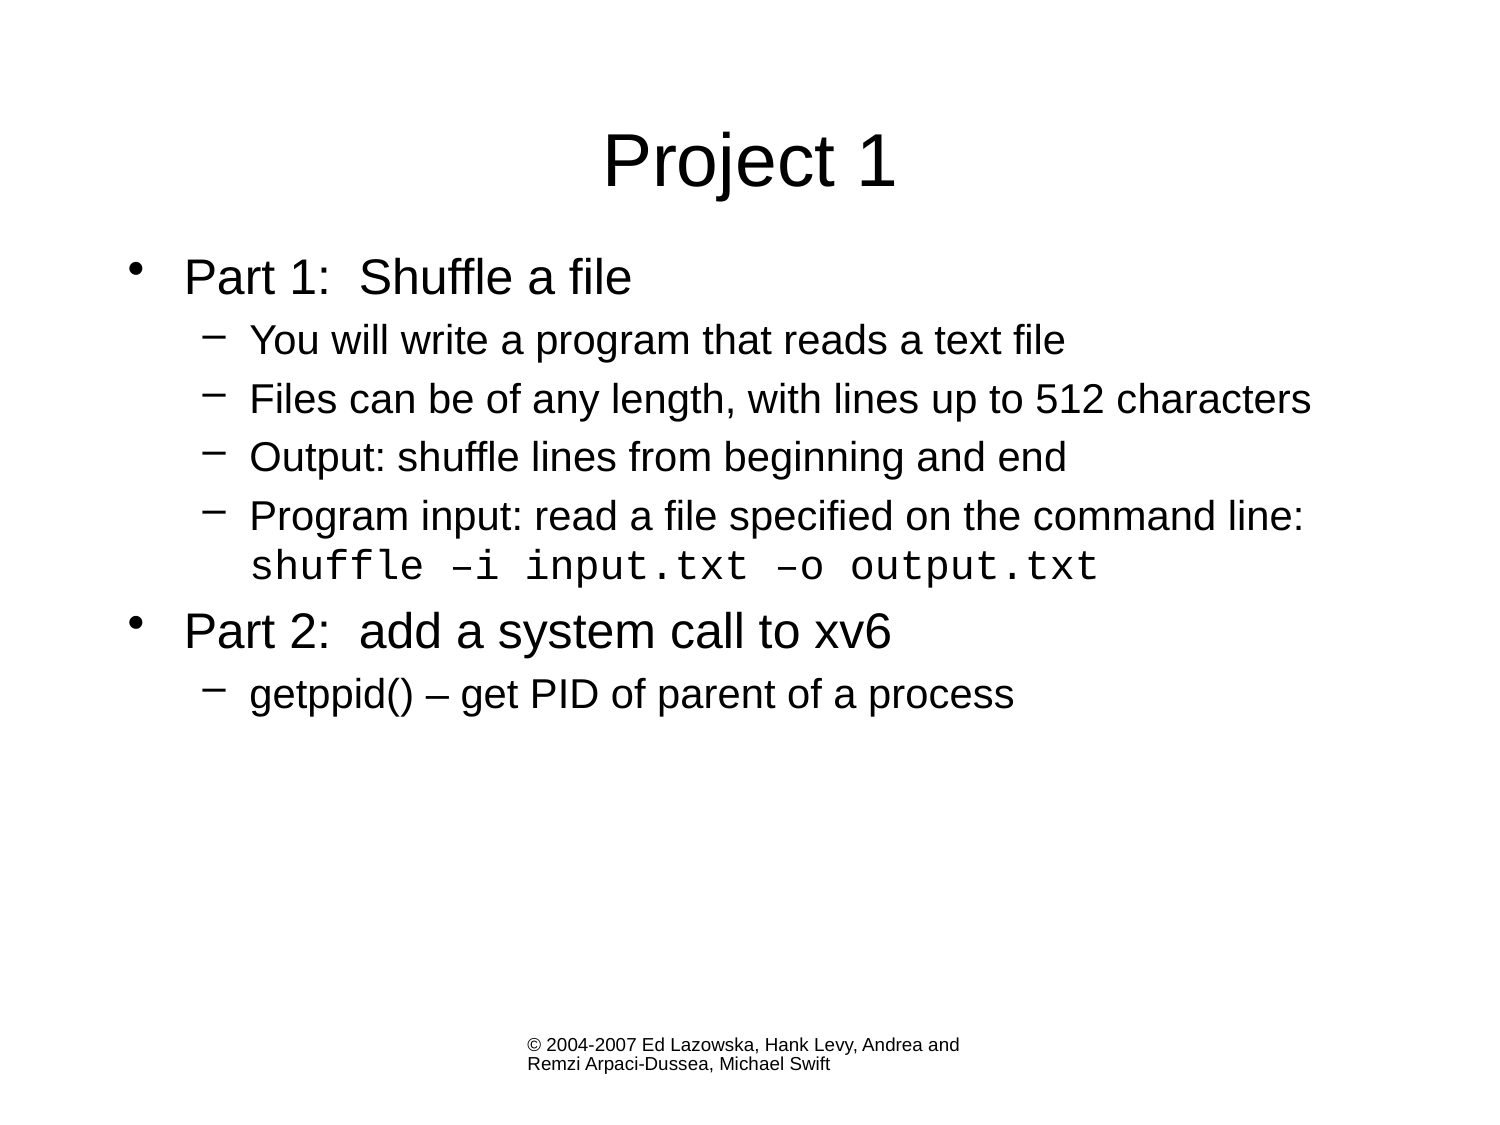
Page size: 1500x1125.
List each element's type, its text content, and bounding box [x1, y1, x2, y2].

title Project 1 [112, 99, 1388, 213]
footer © 2004-2007 Ed Lazowska, Hank Levy, Andrea and Remzi Arpaci-Dussea, Michael Swift [512, 1024, 988, 1101]
list Part 1: Shuffle a file You will write a program that reads a text file Files can be of any length, with lines up to 512 characters Output: shuffle lines from beginning and end Program input: read a file specified on the command line: shuffle –i input.txt –o output.txt Part 2: add a system call to xv6 getppid() – get PID of parent of a process [112, 237, 1388, 1001]
